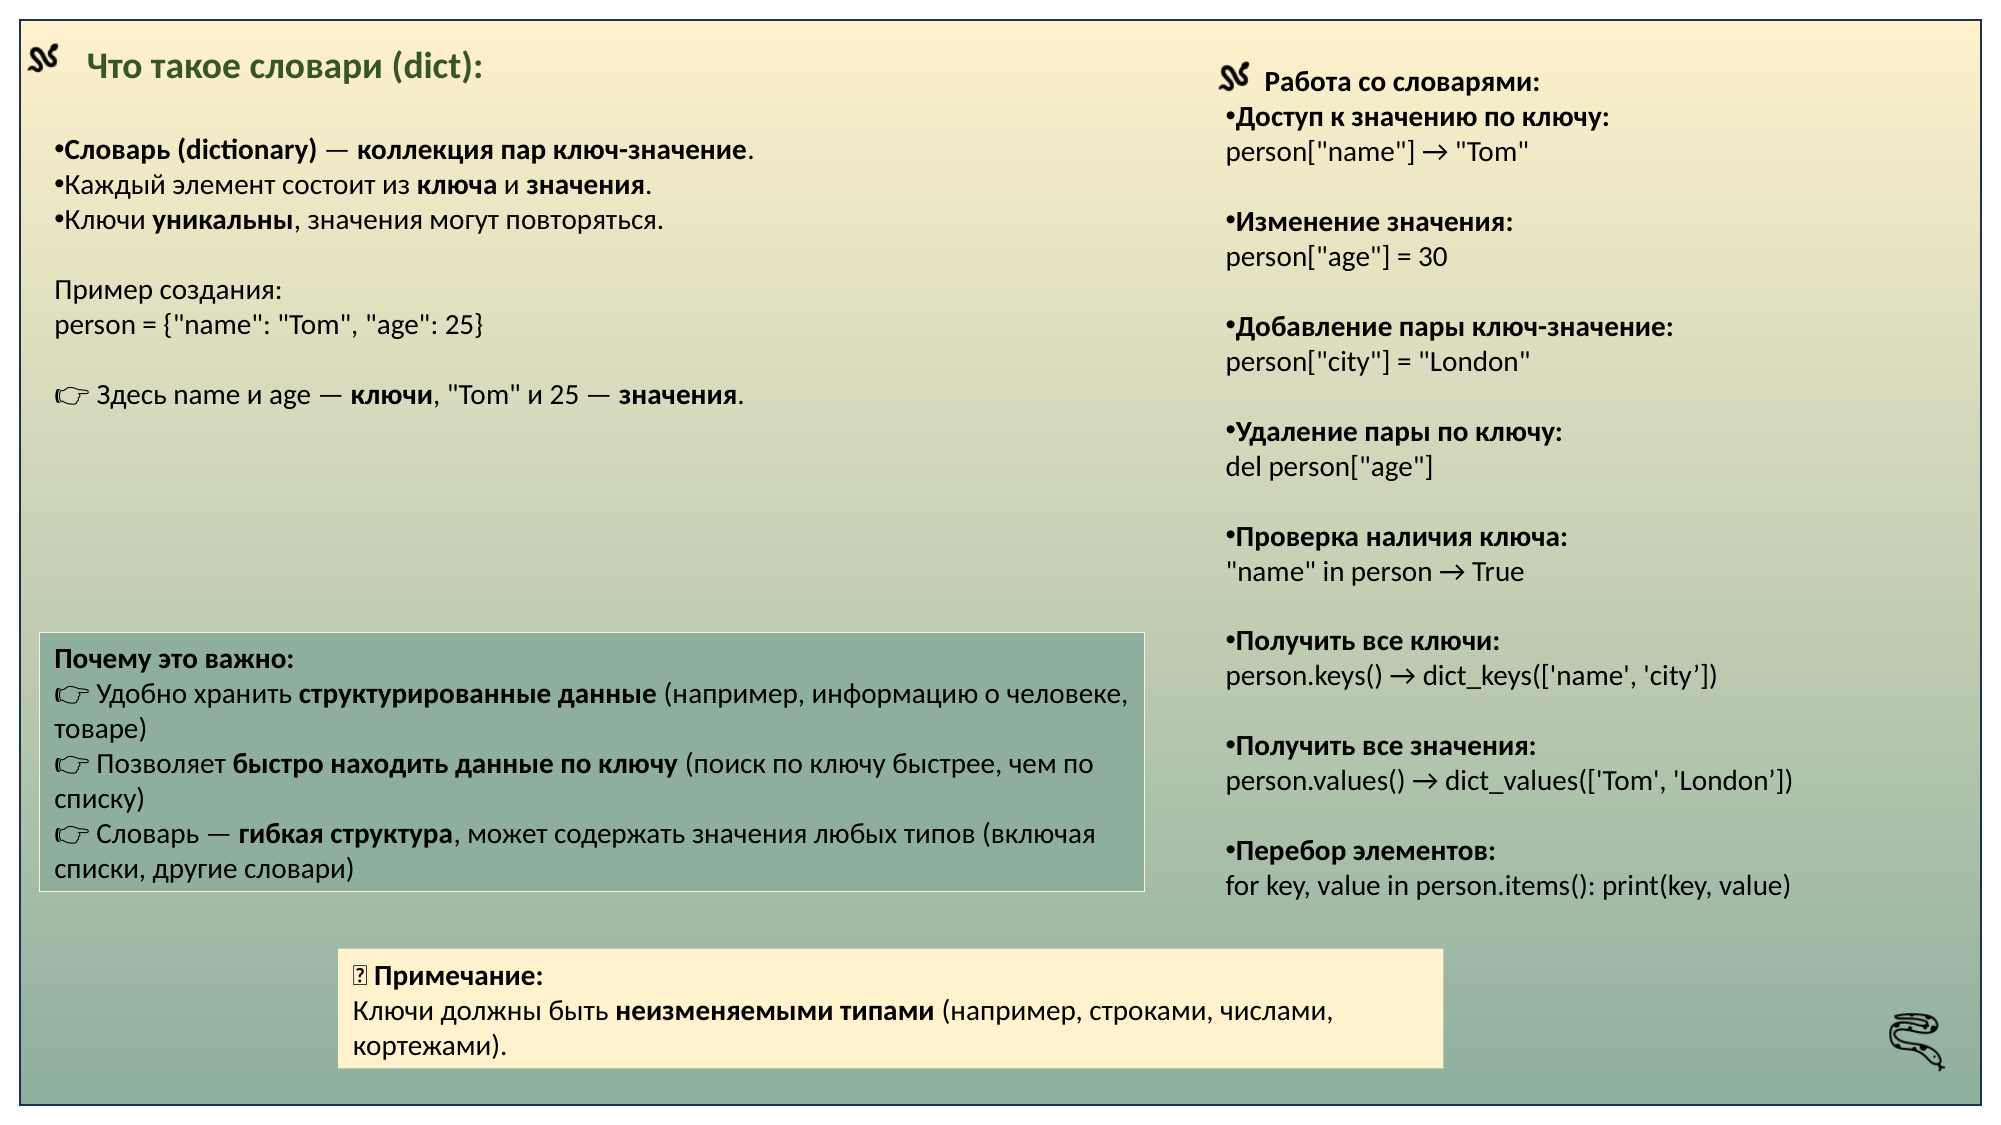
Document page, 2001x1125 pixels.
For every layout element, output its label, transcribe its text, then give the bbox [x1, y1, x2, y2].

text_box Что такое словари (dict): Словарь (dictionary) — коллекция пар ключ-значение. Каждый элемент состоит из ключа и значения. Ключи уникальны, значения могут повторяться. Пример создания: person = {"name": "Tom", "age": 25} 👉 Здесь name и age — ключи, "Tom" и 25 — значения. [39, 33, 1040, 418]
text_box Работа со словарями: Доступ к значению по ключу: person["name"] → "Tom" Изменение значения: person["age"] = 30 Добавление пары ключ-значение: person["city"] = "London" Удаление пары по ключу: del person["age"] Проверка наличия ключа: "name" in person → True Получить все ключи: person.keys() → dict_keys(['name', 'city’]) Получить все значения: person.values() → dict_values(['Tom', 'London’]) Перебор элементов: for key, value in person.items(): print(key, value) [1210, 54, 2000, 909]
picture [1215, 58, 1253, 96]
text_box Почему это важно: 👉 Удобно хранить структурированные данные (например, информацию о человеке, товаре) 👉 Позволяет быстро находить данные по ключу (поиск по ключу быстрее, чем по списку) 👉 Словарь — гибкая структура, может содержать значения любых типов (включая списки, другие словари) [39, 632, 1145, 892]
picture [24, 40, 62, 77]
text_box 📌 Примечание: Ключи должны быть неизменяемыми типами (например, строками, числами, кортежами). [338, 948, 1444, 1069]
text_box [19, 19, 1982, 1106]
picture [1885, 1009, 1948, 1072]
